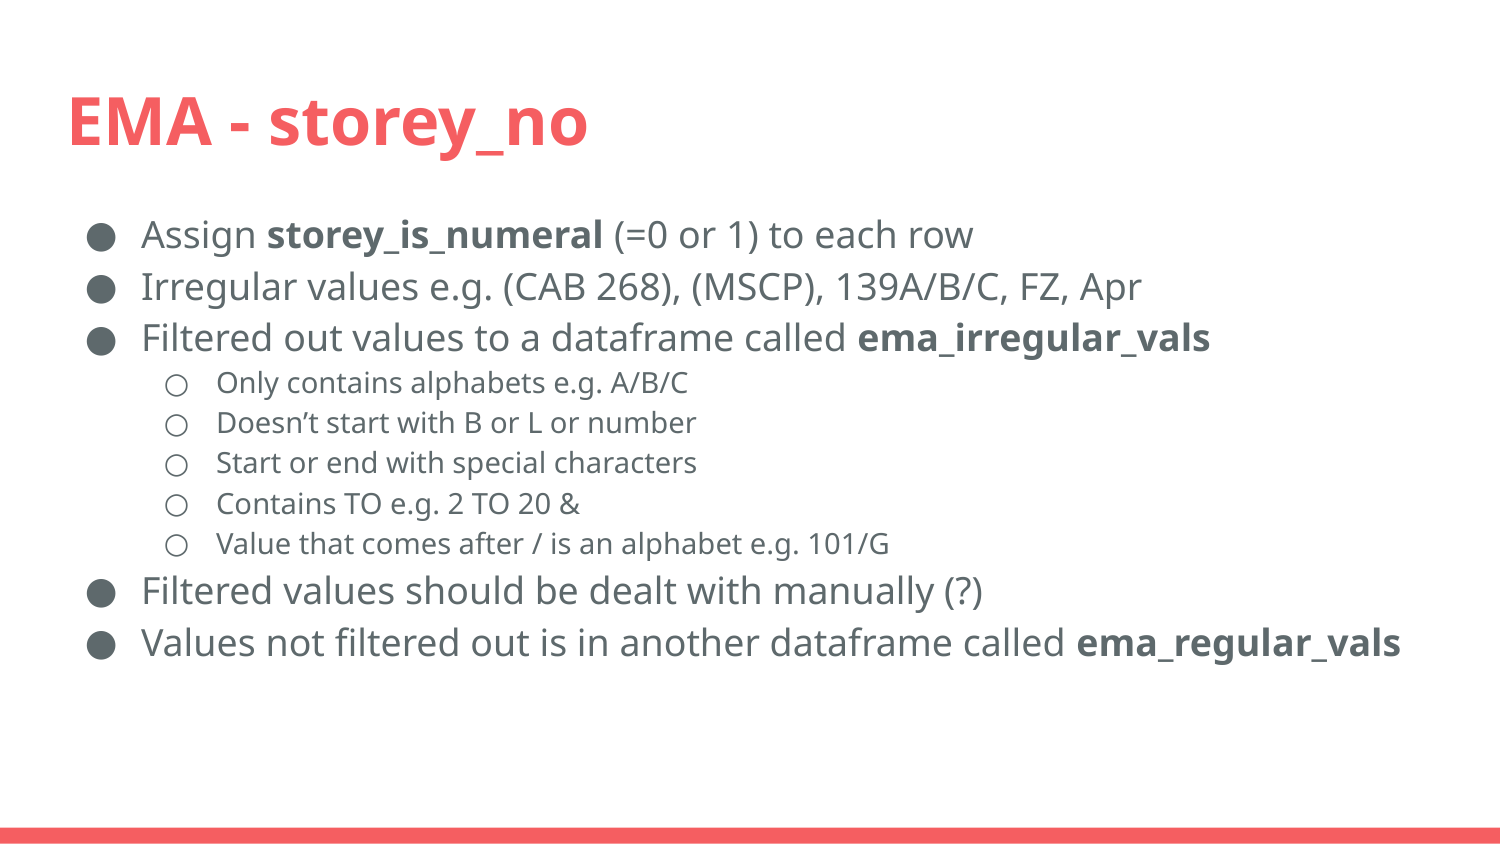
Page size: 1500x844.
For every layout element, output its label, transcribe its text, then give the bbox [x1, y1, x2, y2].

list Assign storey_is_numeral (=0 or 1) to each row Irregular values e.g. (CAB 268), (MSCP), 139A/B/C, FZ, Apr Filtered out values to a dataframe called ema_irregular_vals Only contains alphabets e.g. A/B/C Doesn’t start with B or L or number Start or end with special characters Contains TO e.g. 2 TO 20 & Value that comes after / is an alphabet e.g. 101/G Filtered values should be dealt with manually (?) Values not filtered out is in another dataframe called ema_regular_vals [51, 189, 1449, 750]
title EMA - storey_no [51, 64, 1449, 167]
